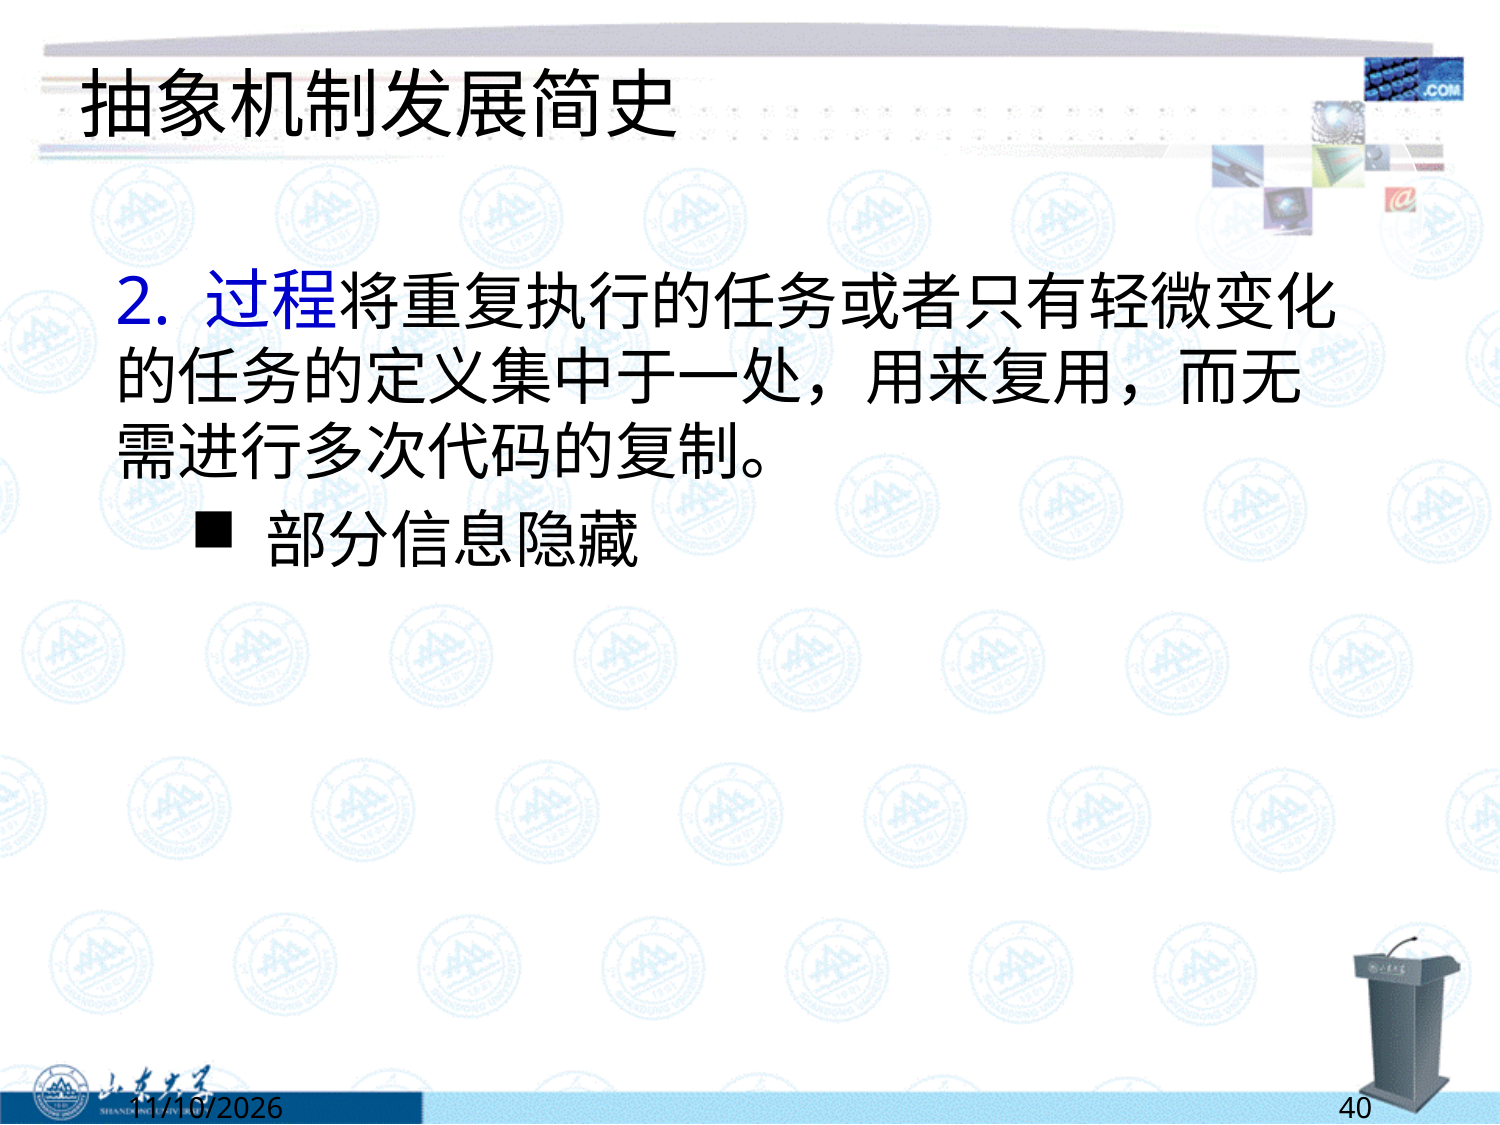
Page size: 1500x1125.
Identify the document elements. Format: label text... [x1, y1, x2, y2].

picture [0, 1, 1500, 1124]
title 抽象机制发展简史 [64, 54, 1424, 149]
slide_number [112, 1082, 425, 1125]
list 2. 过程将重复执行的任务或者只有轻微变化的任务的定义集中于一处，用来复用，而无需进行多次代码的复制。 部分信息隐藏 [100, 249, 1370, 1071]
slide_number 40 [1074, 1082, 1388, 1125]
